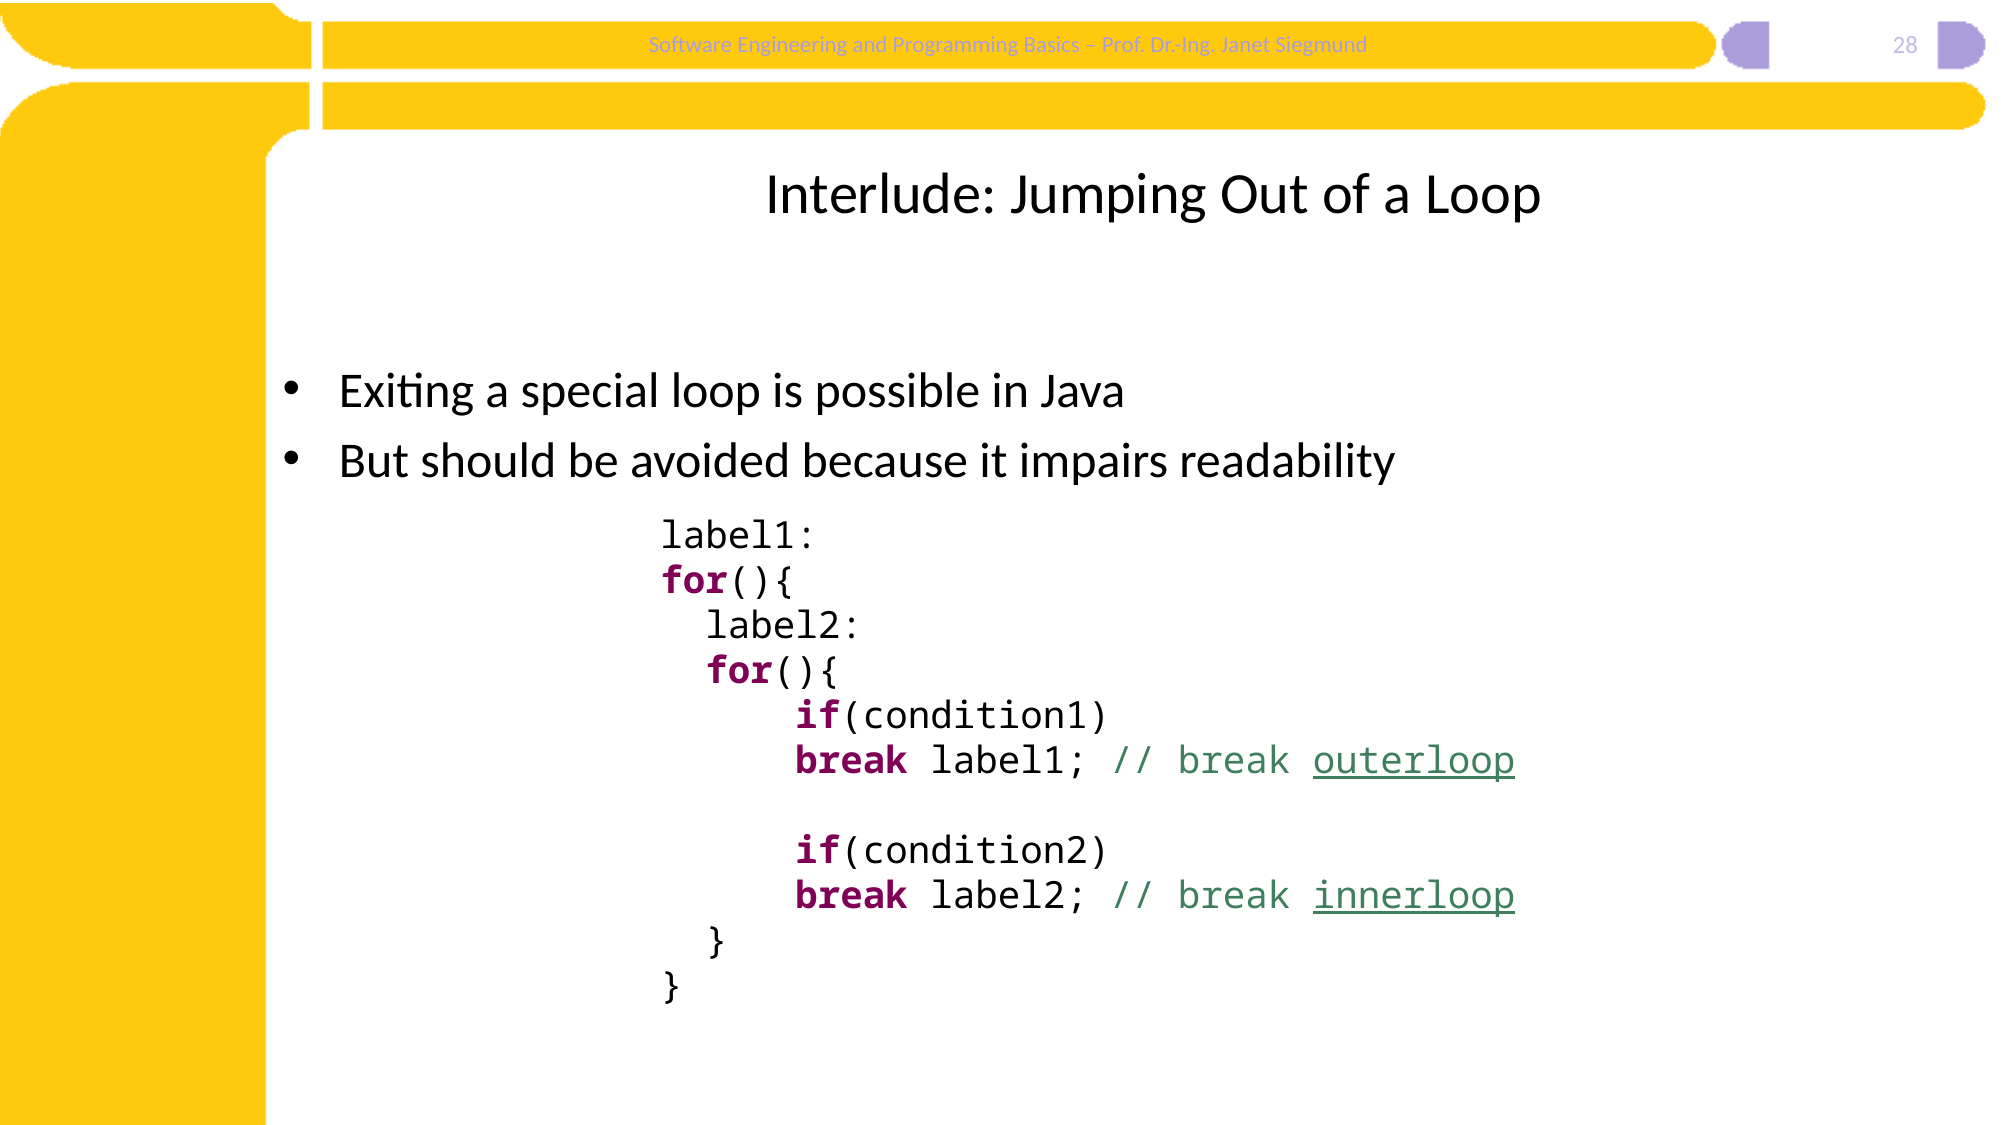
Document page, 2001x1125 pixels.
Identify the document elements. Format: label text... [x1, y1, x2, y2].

title Interlude: Jumping Out of a Loop [350, 136, 1957, 244]
text_box label1: for(){ label2: for(){ if(condition1) break label1; // break outerloop if(condition2) break label2; // break innerloop } } [645, 503, 1603, 1014]
picture [0, 3, 1999, 1125]
slide_number 28 [1767, 20, 1934, 67]
list Exiting a special loop is possible in Java But should be avoided because it impairs readability [267, 349, 1993, 1104]
